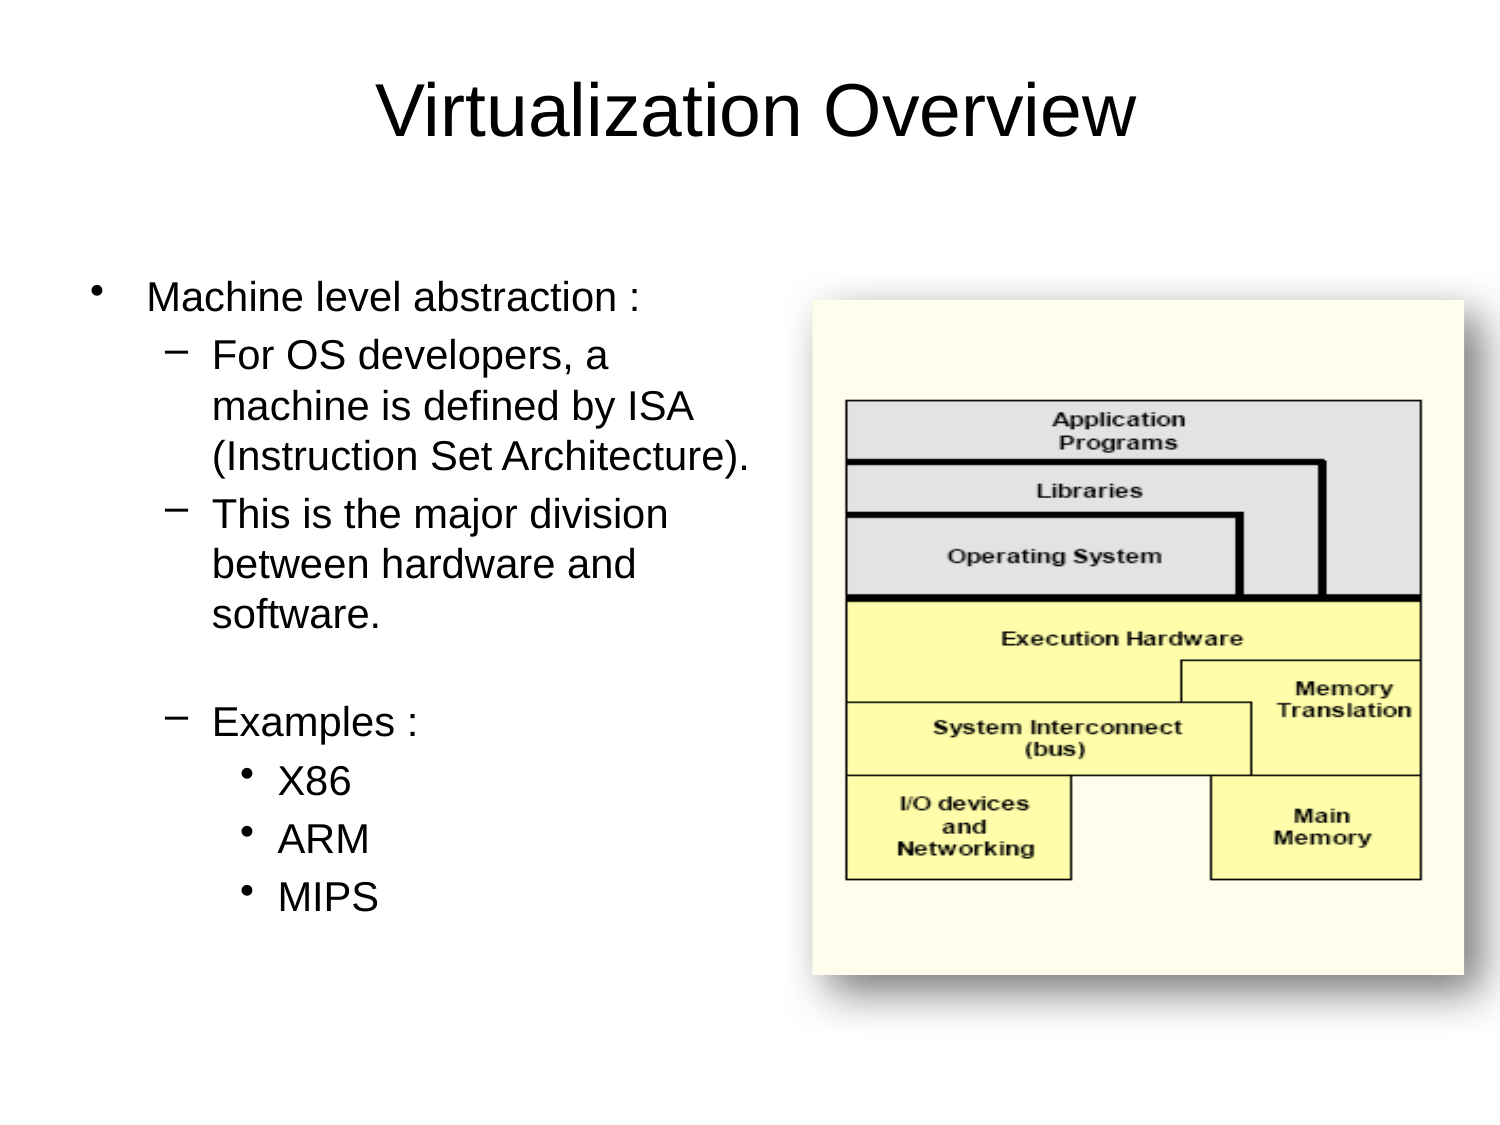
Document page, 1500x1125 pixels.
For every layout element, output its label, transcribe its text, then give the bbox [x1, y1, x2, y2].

picture [812, 299, 1465, 976]
title Virtualization Overview [50, 12, 1463, 200]
list Machine level abstraction : For OS developers, a machine is defined by ISA (Instruction Set Architecture). This is the major division between hardware and software. Examples : X86 ARM MIPS [75, 262, 780, 1005]
